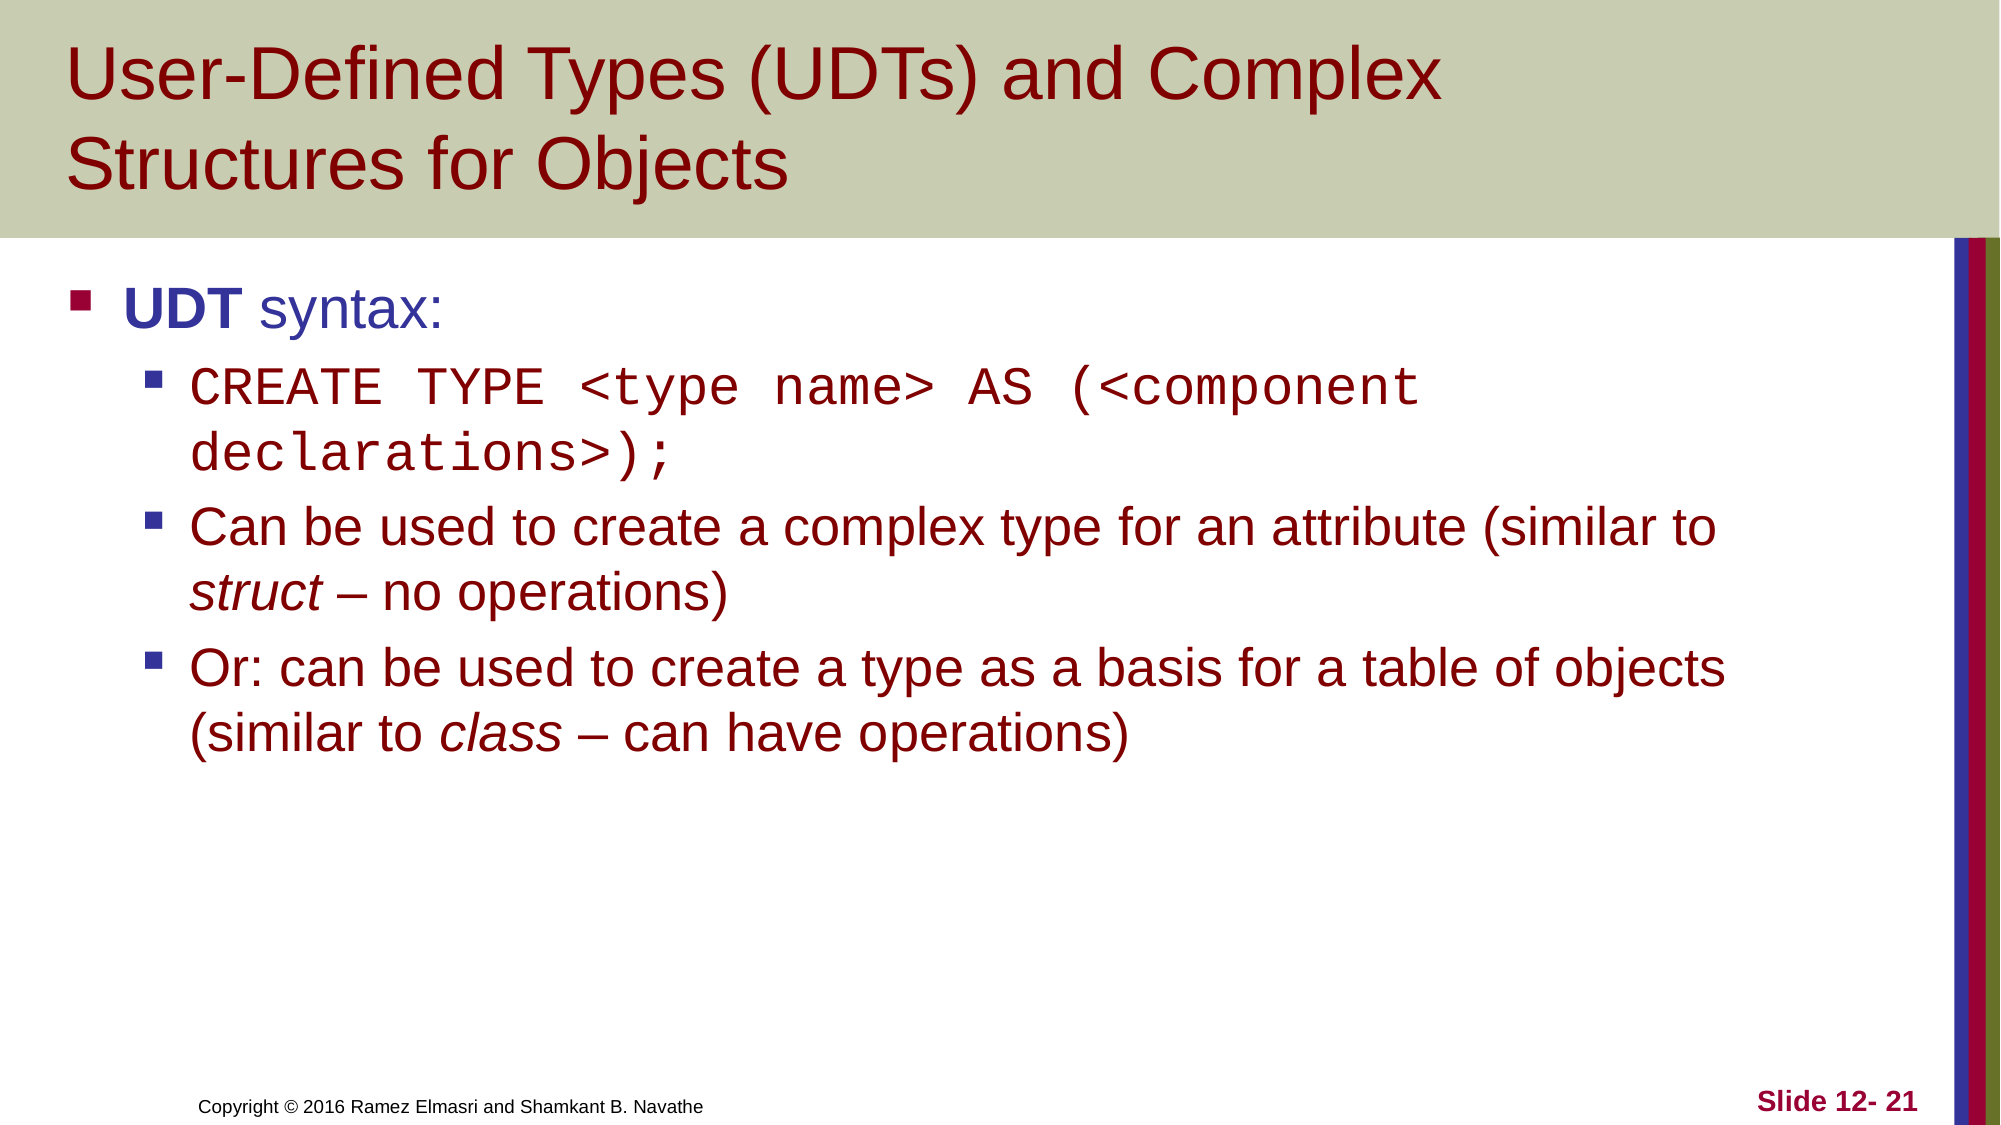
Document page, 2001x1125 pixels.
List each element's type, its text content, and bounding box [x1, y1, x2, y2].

title User-Defined Types (UDTs) and Complex Structures for Objects [50, 49, 1756, 213]
slide_number Slide 12- 21 [1516, 1049, 1934, 1125]
list UDT syntax: CREATE TYPE <type name> AS (<component declarations>); Can be used to create a complex type for an attribute (similar to struct – no operations) Or: can be used to create a type as a basis for a table of objects (similar to class – can have operations) [52, 262, 1867, 1013]
